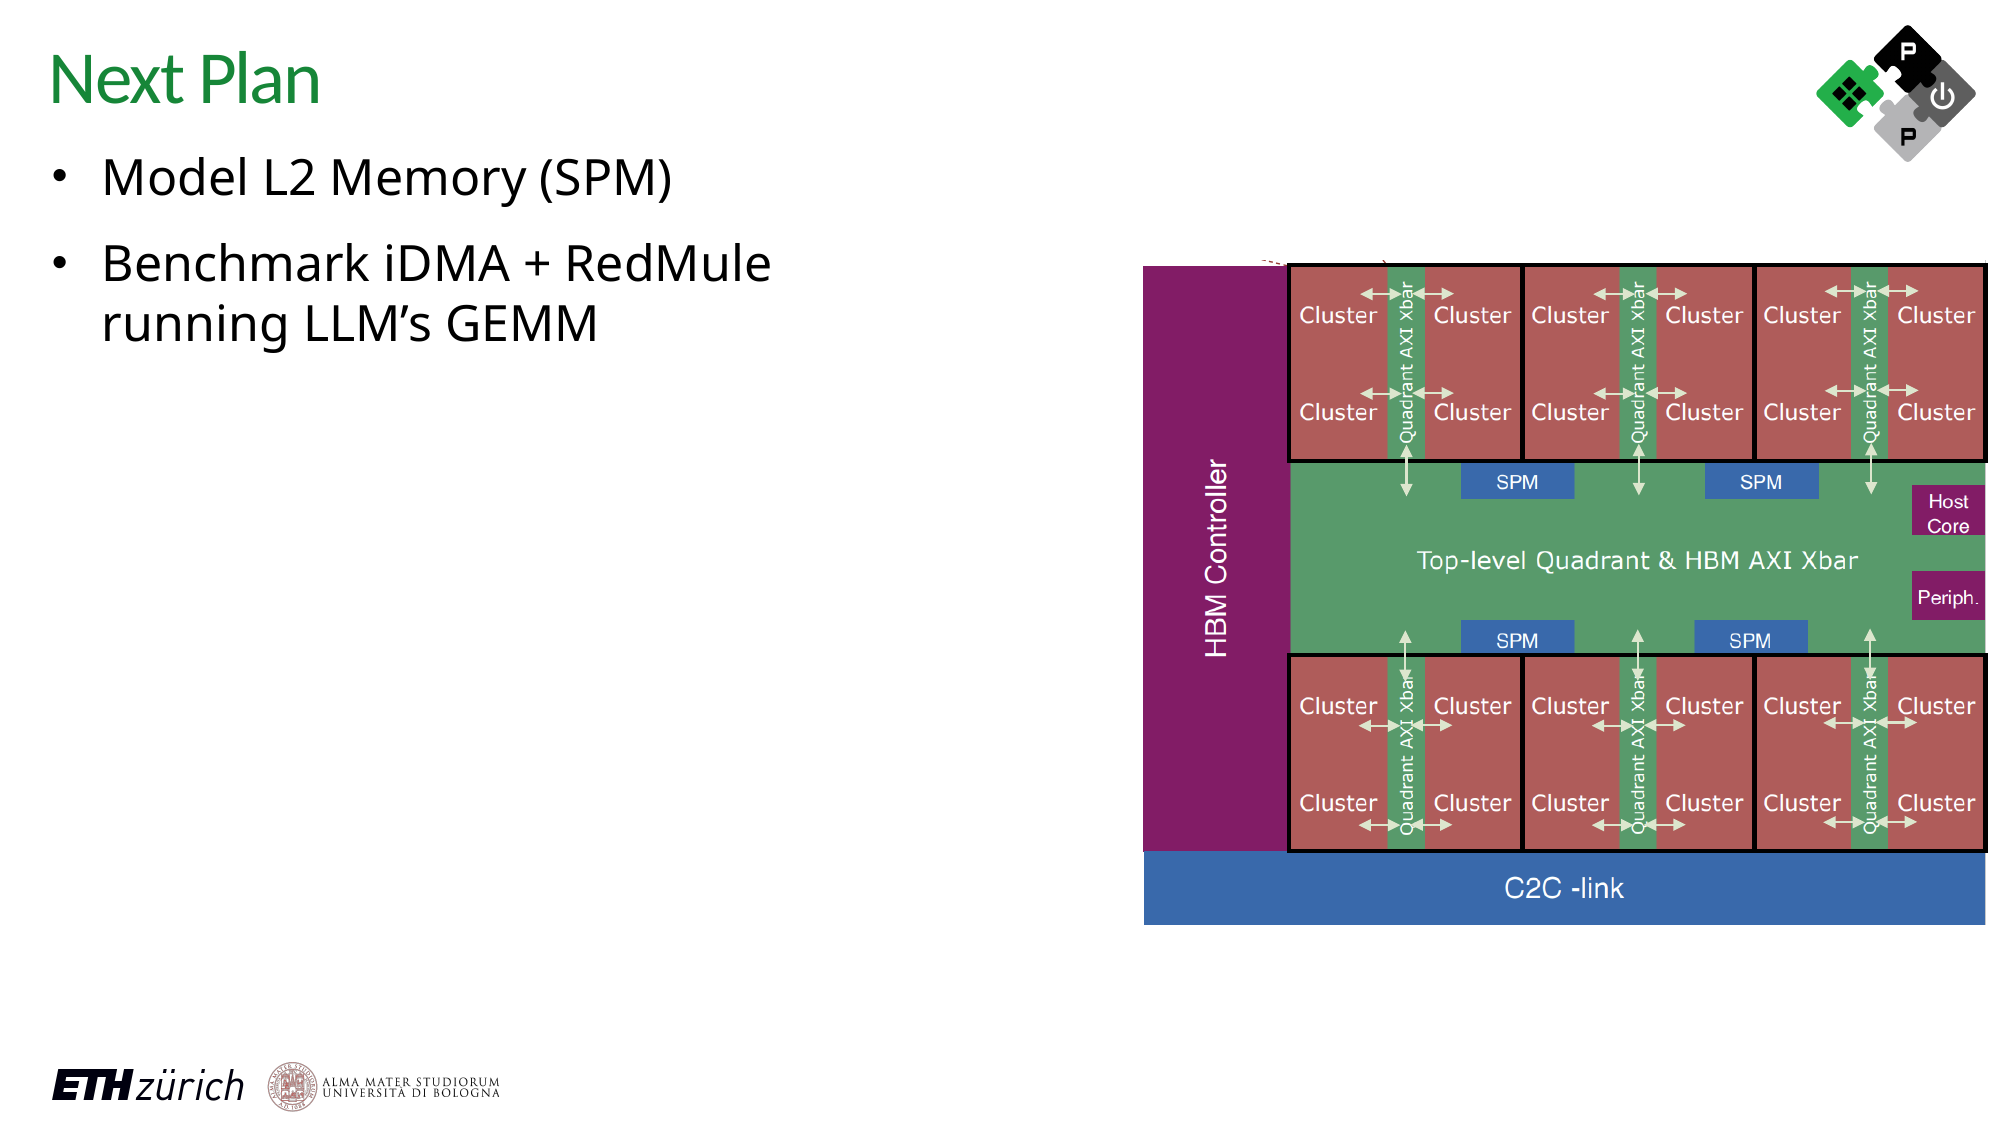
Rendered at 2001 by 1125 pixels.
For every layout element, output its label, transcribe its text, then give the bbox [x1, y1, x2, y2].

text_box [1141, 260, 1986, 925]
picture [322, 1074, 500, 1097]
picture [51, 1069, 244, 1101]
picture [1815, 24, 1977, 163]
text_box Next Plan [49, 27, 1959, 130]
picture [266, 1062, 319, 1113]
text_box Model L2 Memory (SPM) Benchmark iDMA + RedMule running LLM’s GEMM [51, 137, 954, 1025]
